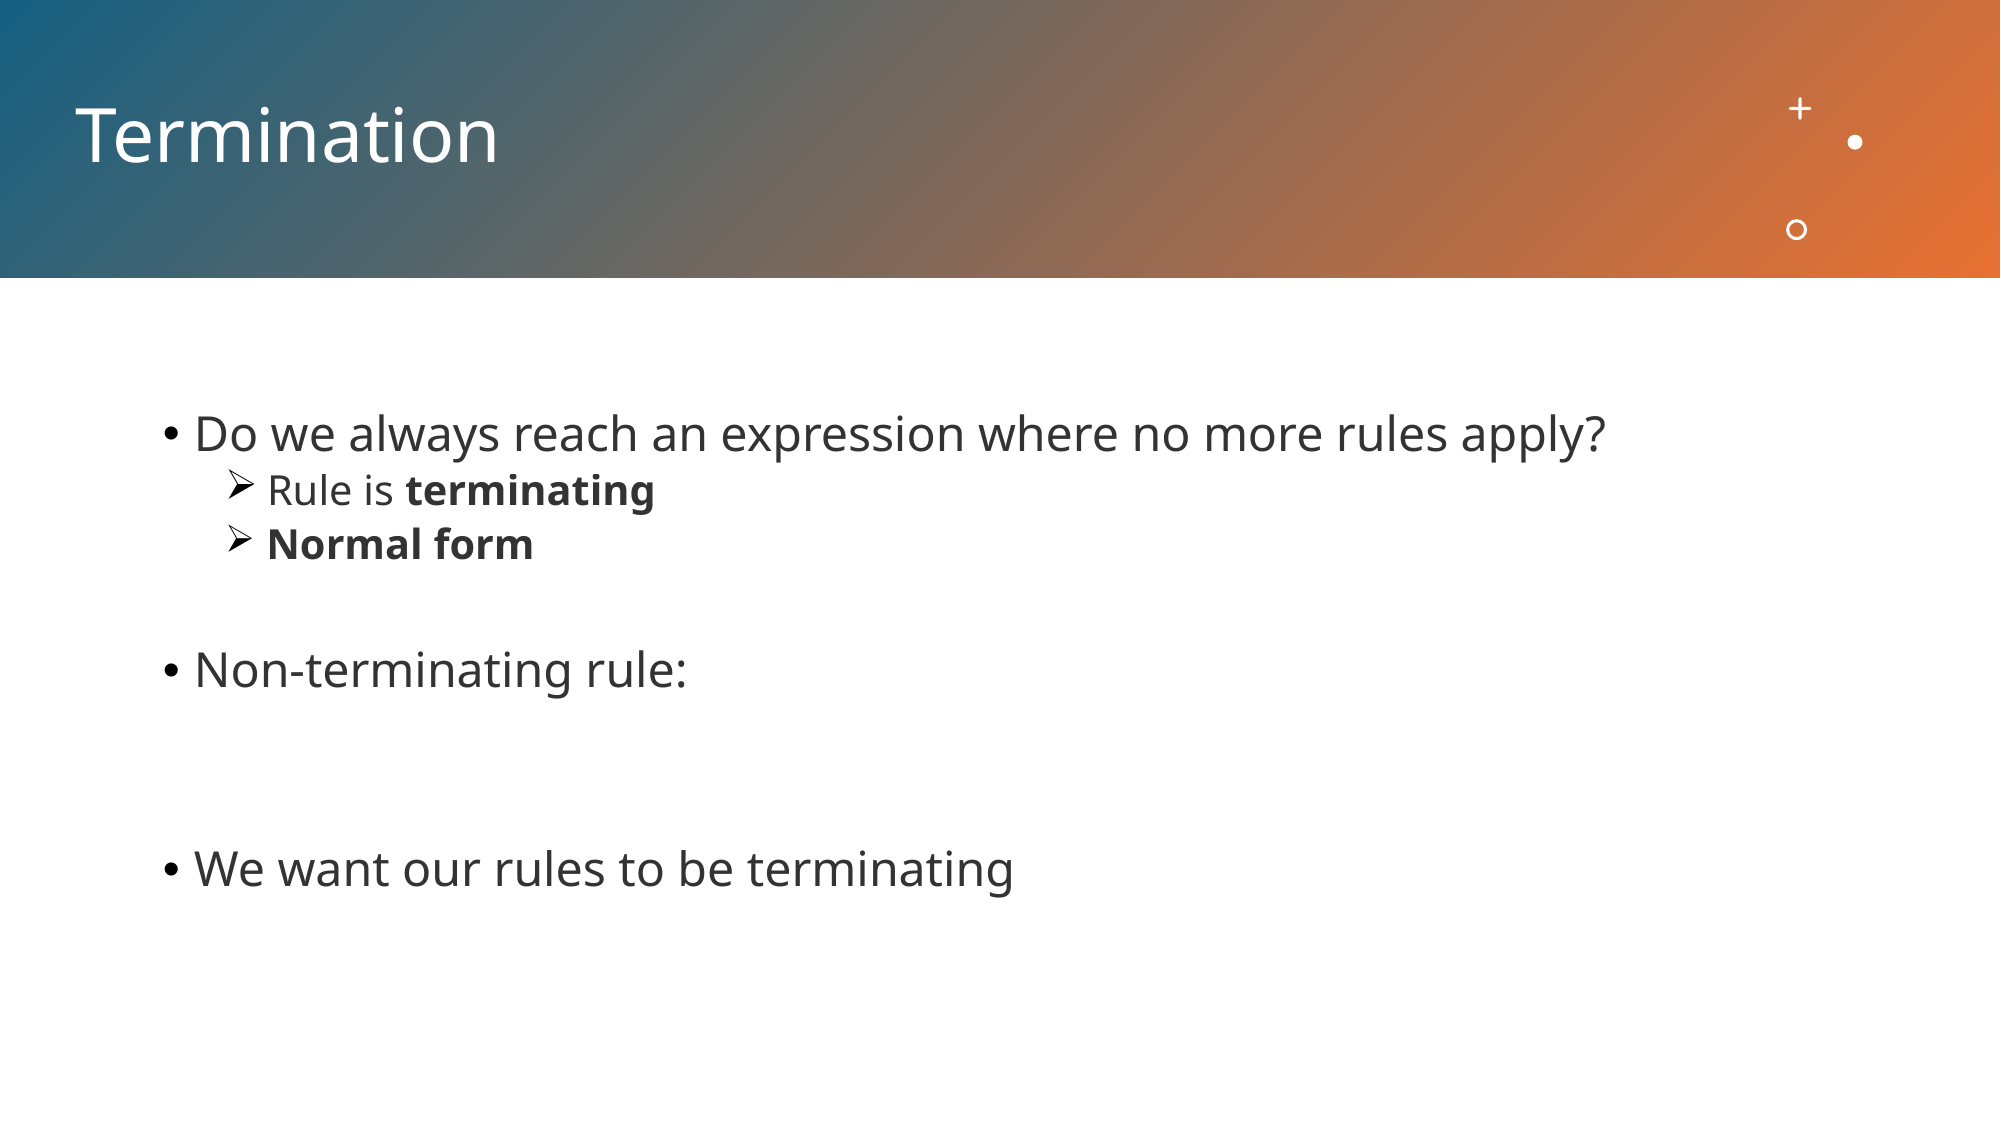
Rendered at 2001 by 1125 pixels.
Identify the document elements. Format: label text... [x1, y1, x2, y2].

text_box [1788, 97, 1812, 120]
title Termination [60, 49, 1750, 228]
text_box [1847, 134, 1863, 150]
text_box [1786, 219, 1808, 241]
text_box [0, 0, 2000, 279]
